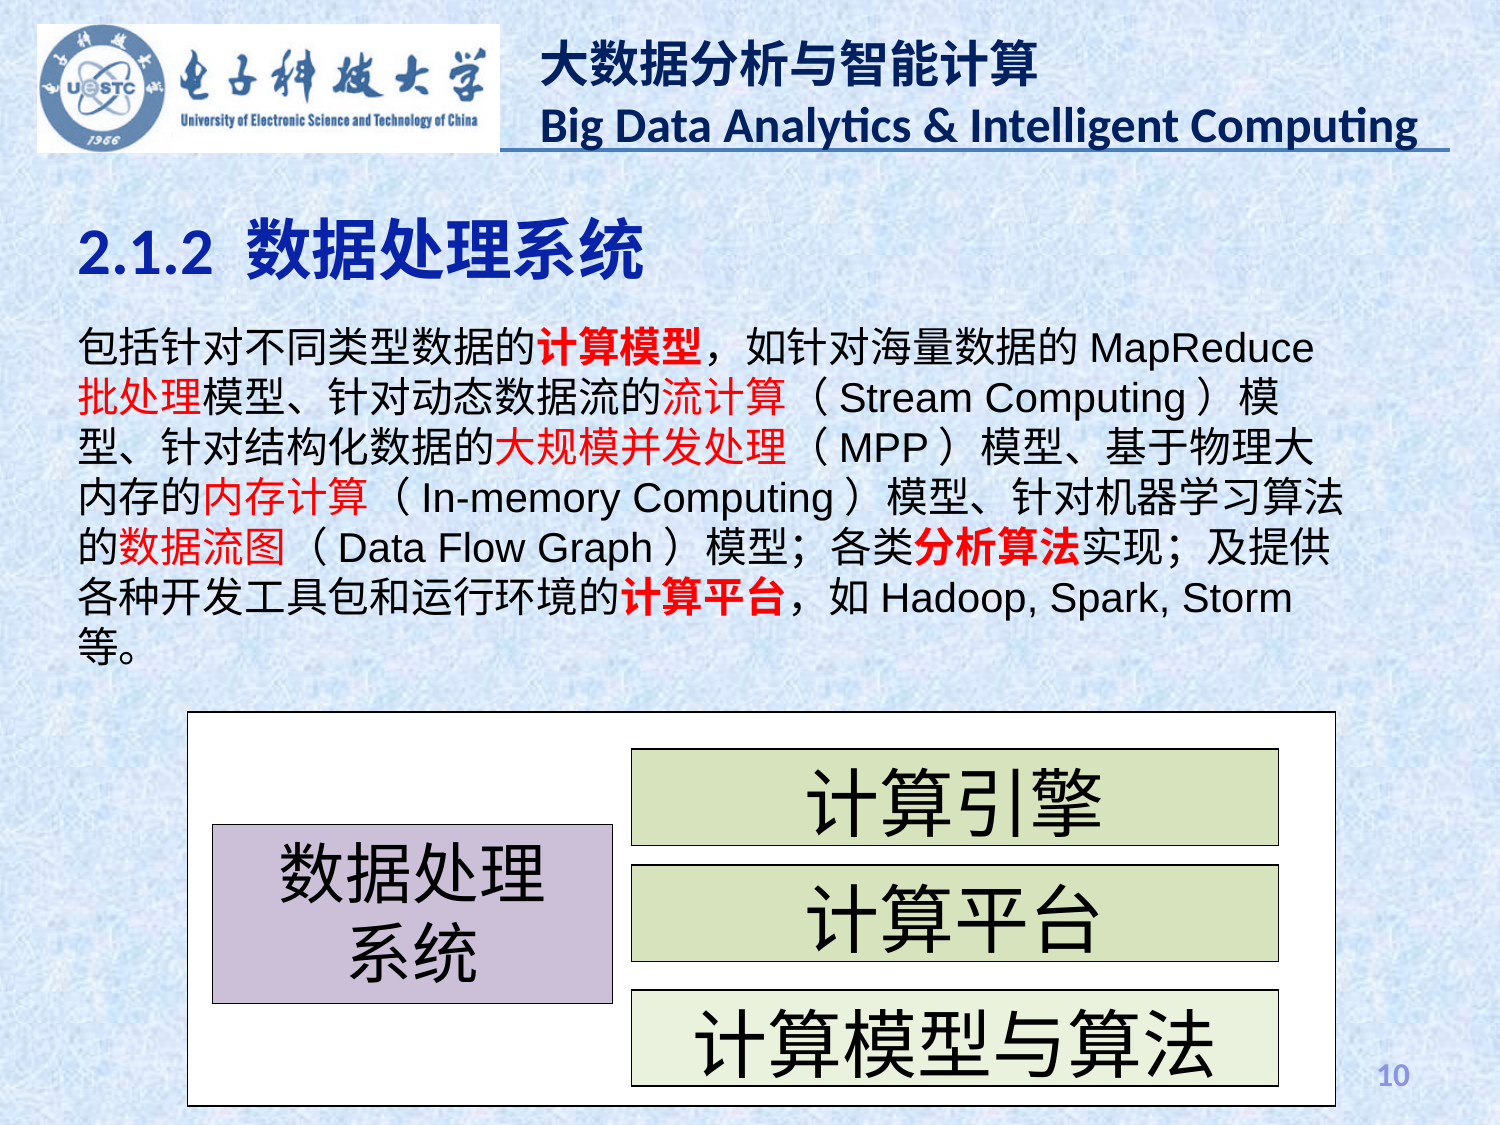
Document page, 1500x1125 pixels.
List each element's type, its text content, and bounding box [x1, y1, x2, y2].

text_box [187, 711, 1336, 1107]
picture [0, 0, 1500, 1125]
text_box 2.1.2 数据处理系统 包括针对不同类型数据的计算模型，如针对海量数据的MapReduce批处理模型、针对动态数据流的流计算（Stream Computing）模型、针对结构化数据的大规模并发处理（MPP）模型、基于物理大内存的内存计算（In-memory Computing）模型、针对机器学习算法的数据流图（Data Flow Graph）模型；各类分析算法实现；及提供各种开发工具包和运行环境的计算平台，如Hadoop, Spark, Storm等。 [62, 200, 1363, 679]
slide_number 10 [1340, 1042, 1425, 1103]
text_box 大数据分析与智能计算 Big Data Analytics & Intelligent Computing [524, 24, 1438, 149]
